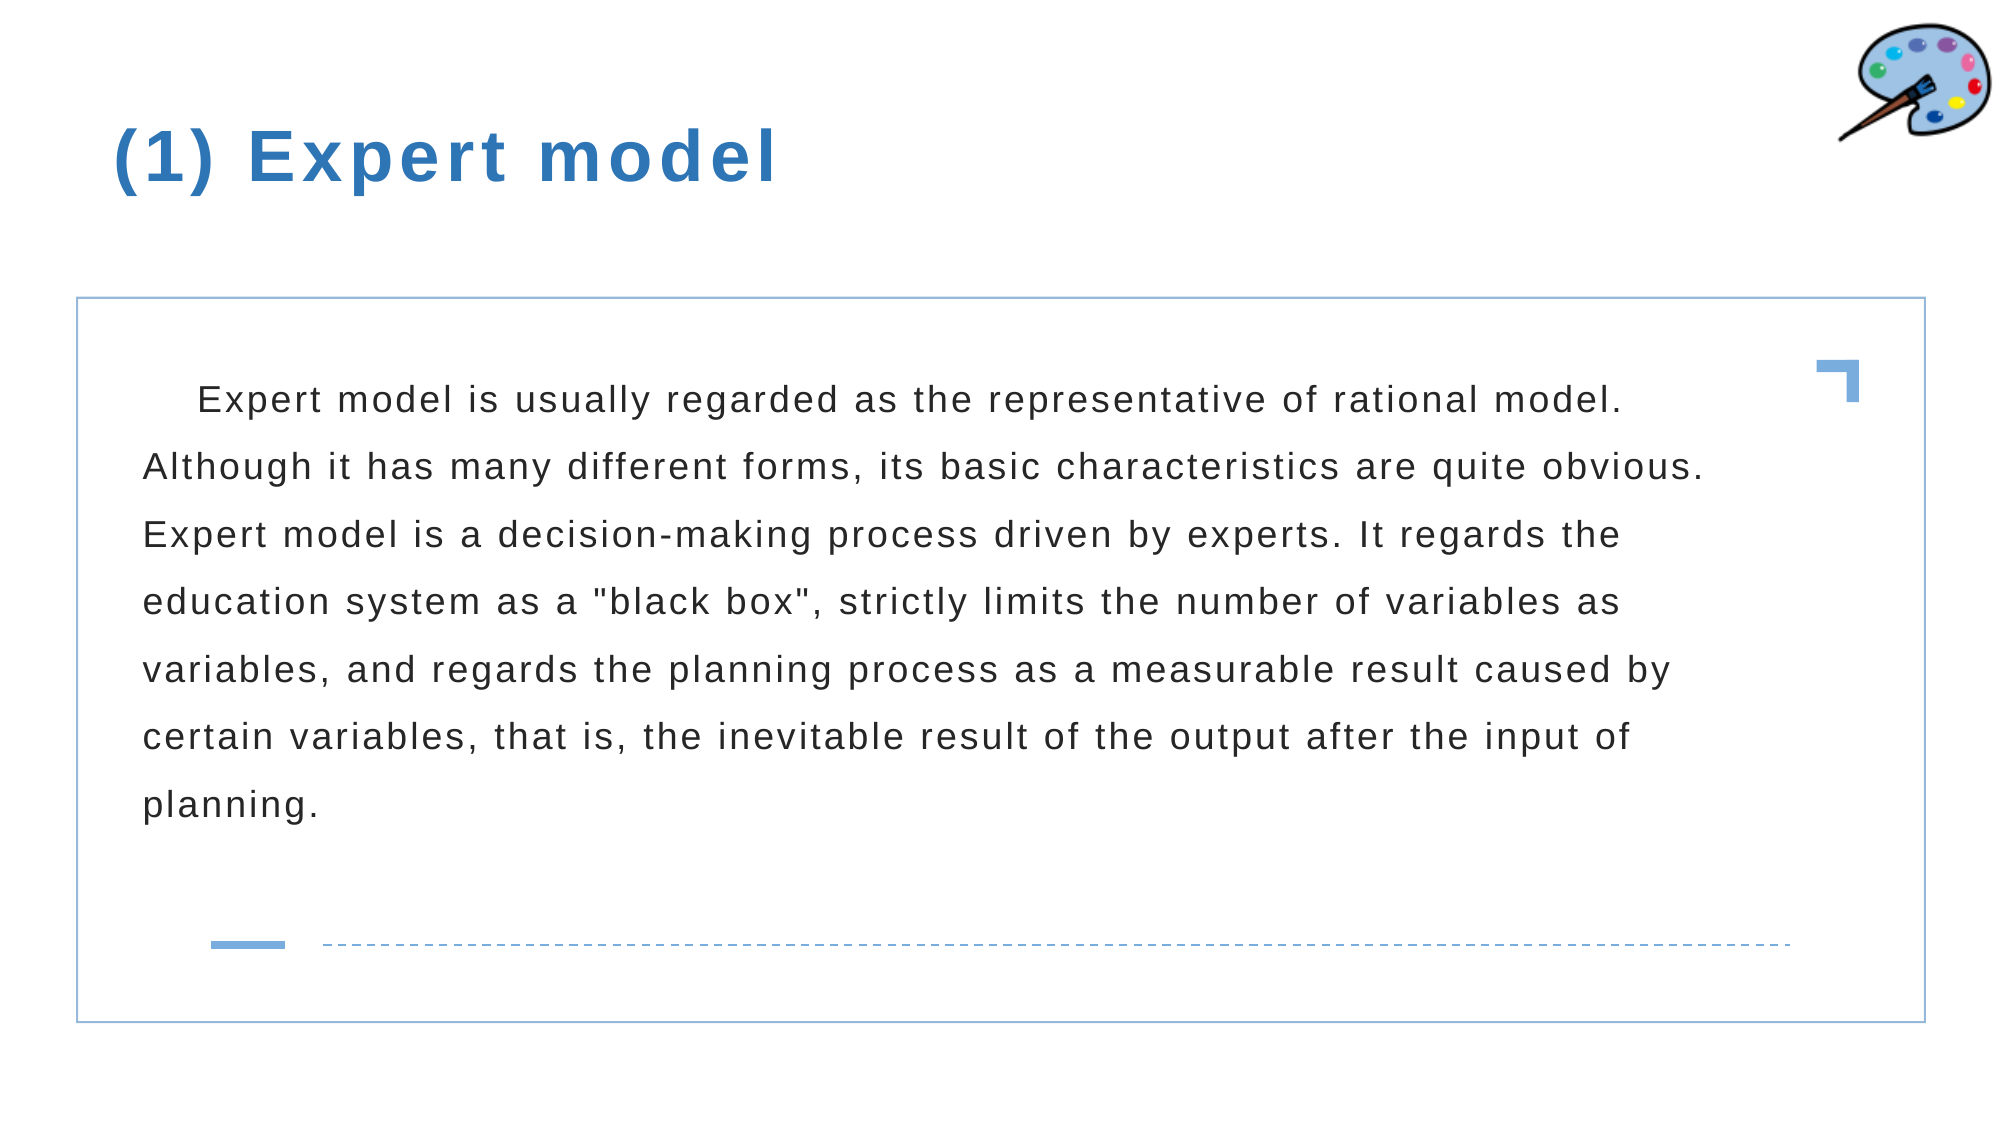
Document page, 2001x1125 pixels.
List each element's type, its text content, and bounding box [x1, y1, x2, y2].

picture [1830, 0, 2000, 168]
text_box [76, 297, 1926, 1023]
text_box Expert model is usually regarded as the representative of rational model. Although it has many different forms, its basic characteristics are quite obvious. Expert model is a decision-making process driven by experts. It regards the education system as a "black box", strictly limits the number of variables as variables, and regards the planning process as a measurable result caused by certain variables, that is, the inevitable result of the output after the input of planning. [127, 269, 1808, 908]
text_box (1) Expert model [99, 101, 1900, 204]
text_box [1816, 359, 1859, 402]
